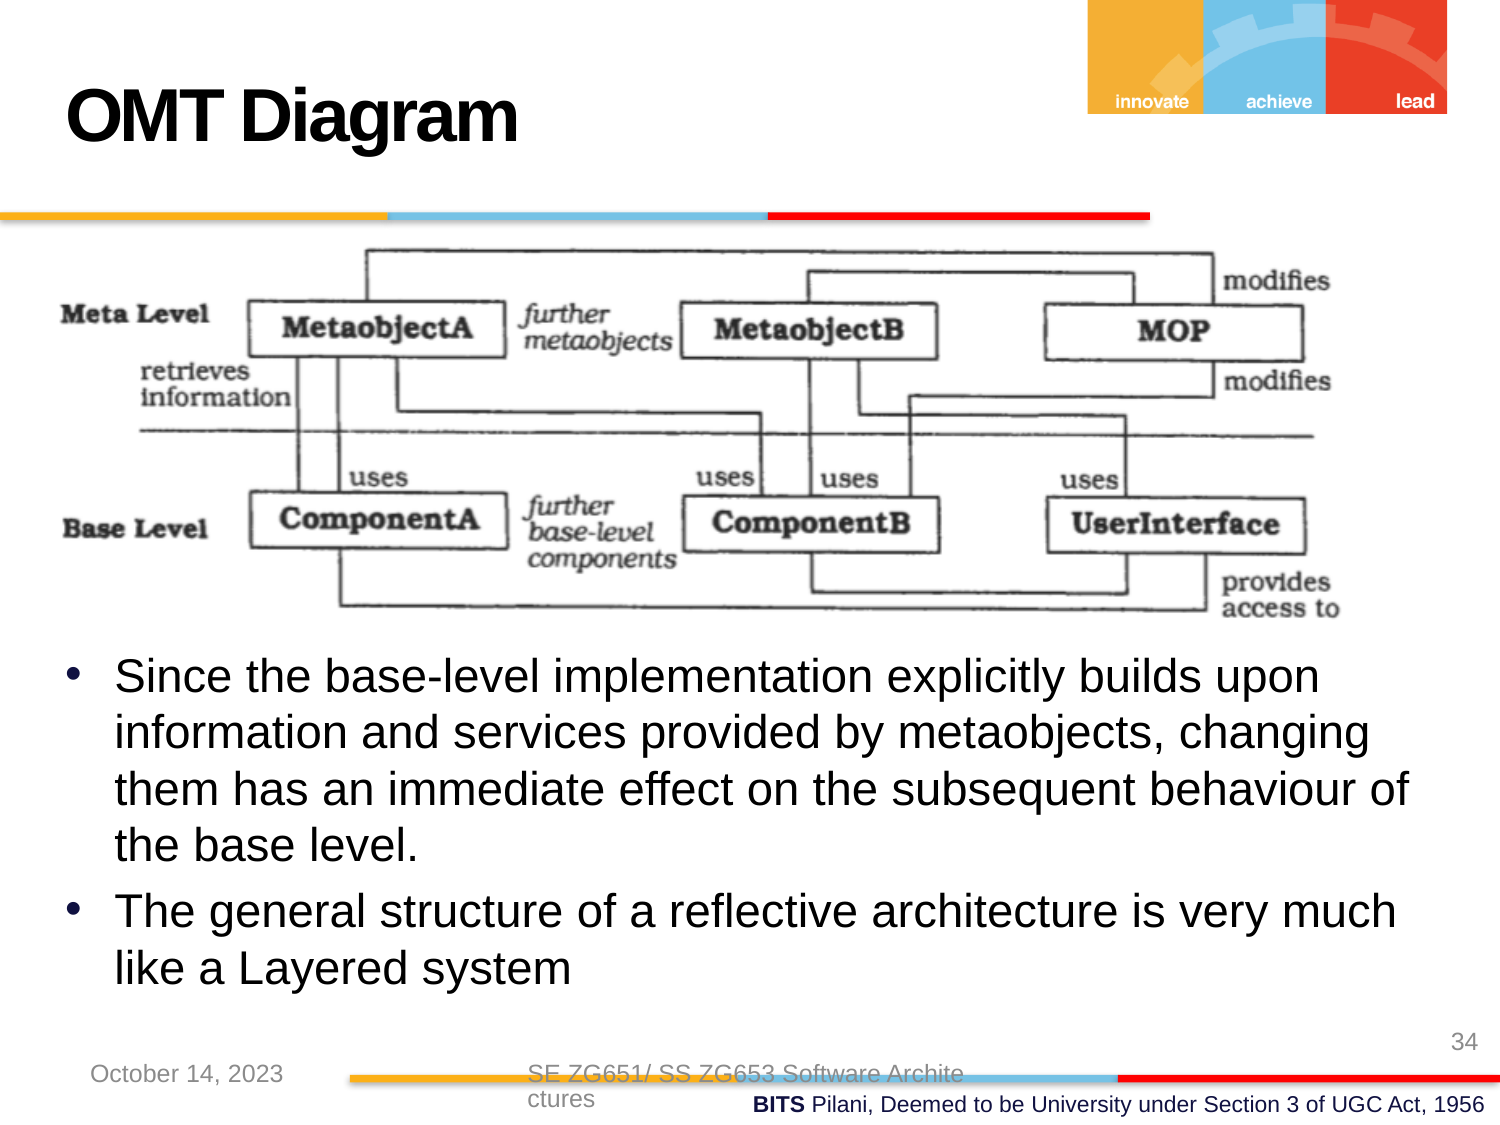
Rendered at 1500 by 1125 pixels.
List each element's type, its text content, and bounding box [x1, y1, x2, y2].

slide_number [75, 1042, 425, 1103]
footer SE ZG651/ SS ZG653 Software Architectures [512, 1042, 988, 1103]
list OMT Diagram [50, 24, 1088, 213]
list Since the base-level implementation explicitly builds upon information and services provided by metaobjects, changing them has an immediate effect on the subsequent behaviour of the base level. The general structure of a reflective architecture is very much like a Layered system [50, 637, 1475, 1005]
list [49, 237, 1351, 627]
slide_number 34 [1143, 1007, 1494, 1074]
picture [1087, 0, 1448, 114]
